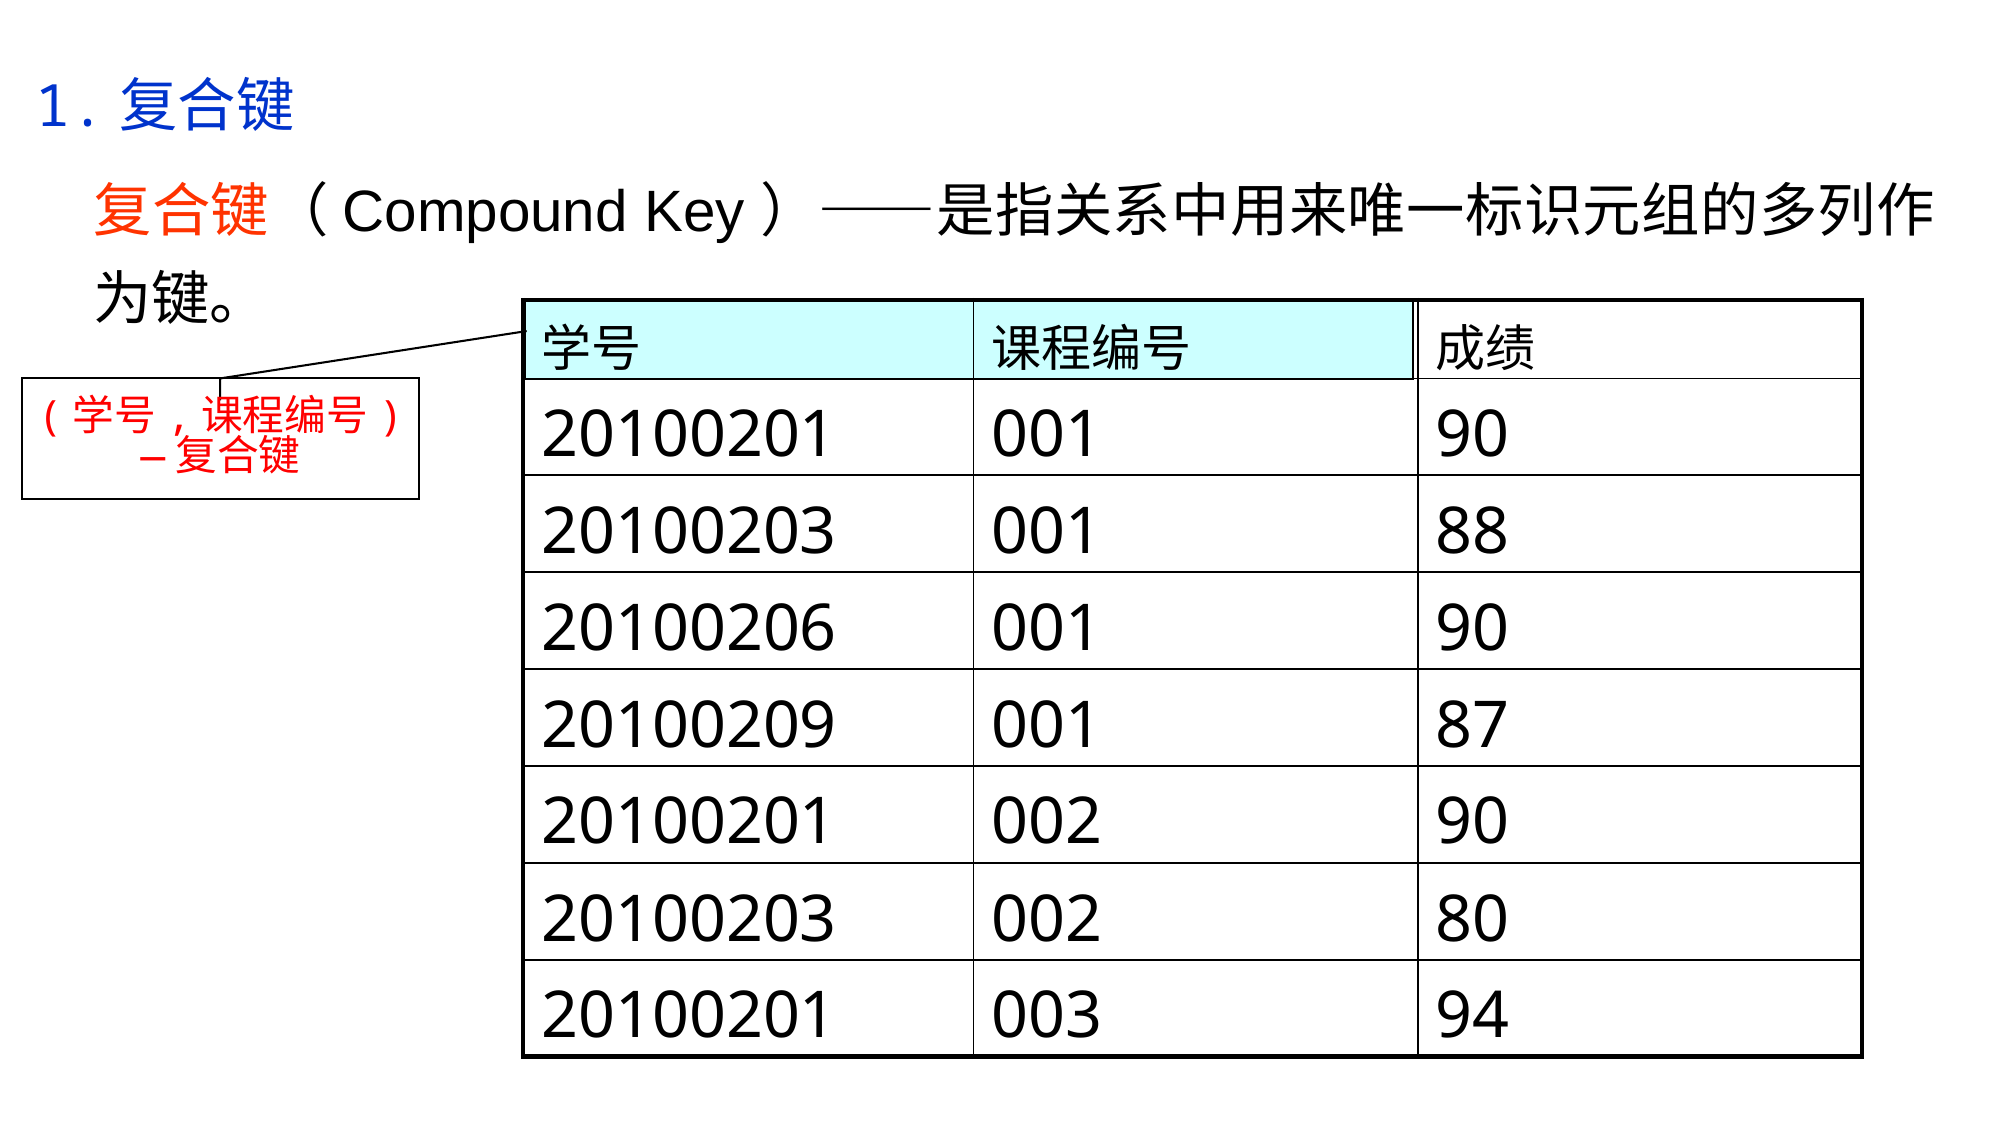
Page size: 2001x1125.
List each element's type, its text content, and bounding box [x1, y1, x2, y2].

table_cell 90 [1419, 573, 1860, 668]
table_cell 90 [1419, 767, 1860, 862]
table_cell 20100201 [525, 379, 973, 474]
table_cell 001 [974, 379, 1417, 474]
table_cell 20100206 [525, 573, 973, 668]
table_cell 003 [974, 961, 1417, 1054]
table_cell 87 [1419, 670, 1860, 765]
table_cell 001 [974, 670, 1417, 765]
table_cell 90 [1419, 379, 1860, 474]
table_cell 88 [1419, 476, 1860, 571]
table_cell 20100203 [525, 864, 973, 959]
table_cell 20100209 [525, 670, 973, 765]
table_cell 20100203 [525, 476, 973, 571]
table_cell 001 [974, 476, 1417, 571]
table_cell 94 [1419, 961, 1860, 1054]
table_cell 80 [1419, 864, 1860, 959]
text_box 复合键（Compound Key）——是指关系中用来唯一标识元组的多列作为键。 [78, 147, 1951, 339]
table_header 成绩 [1419, 302, 1860, 378]
table_cell 20100201 [525, 961, 973, 1054]
text_box 1.复合键 [23, 62, 1117, 145]
table_cell 20100201 [525, 767, 973, 862]
table_cell 002 [974, 767, 1417, 862]
table_cell 001 [974, 573, 1417, 668]
text_box (学号,课程编号)—复合键 [21, 332, 521, 499]
table_cell 002 [974, 864, 1417, 959]
table_header 课程编号 [974, 302, 1417, 378]
table_header 学号 [525, 302, 973, 378]
